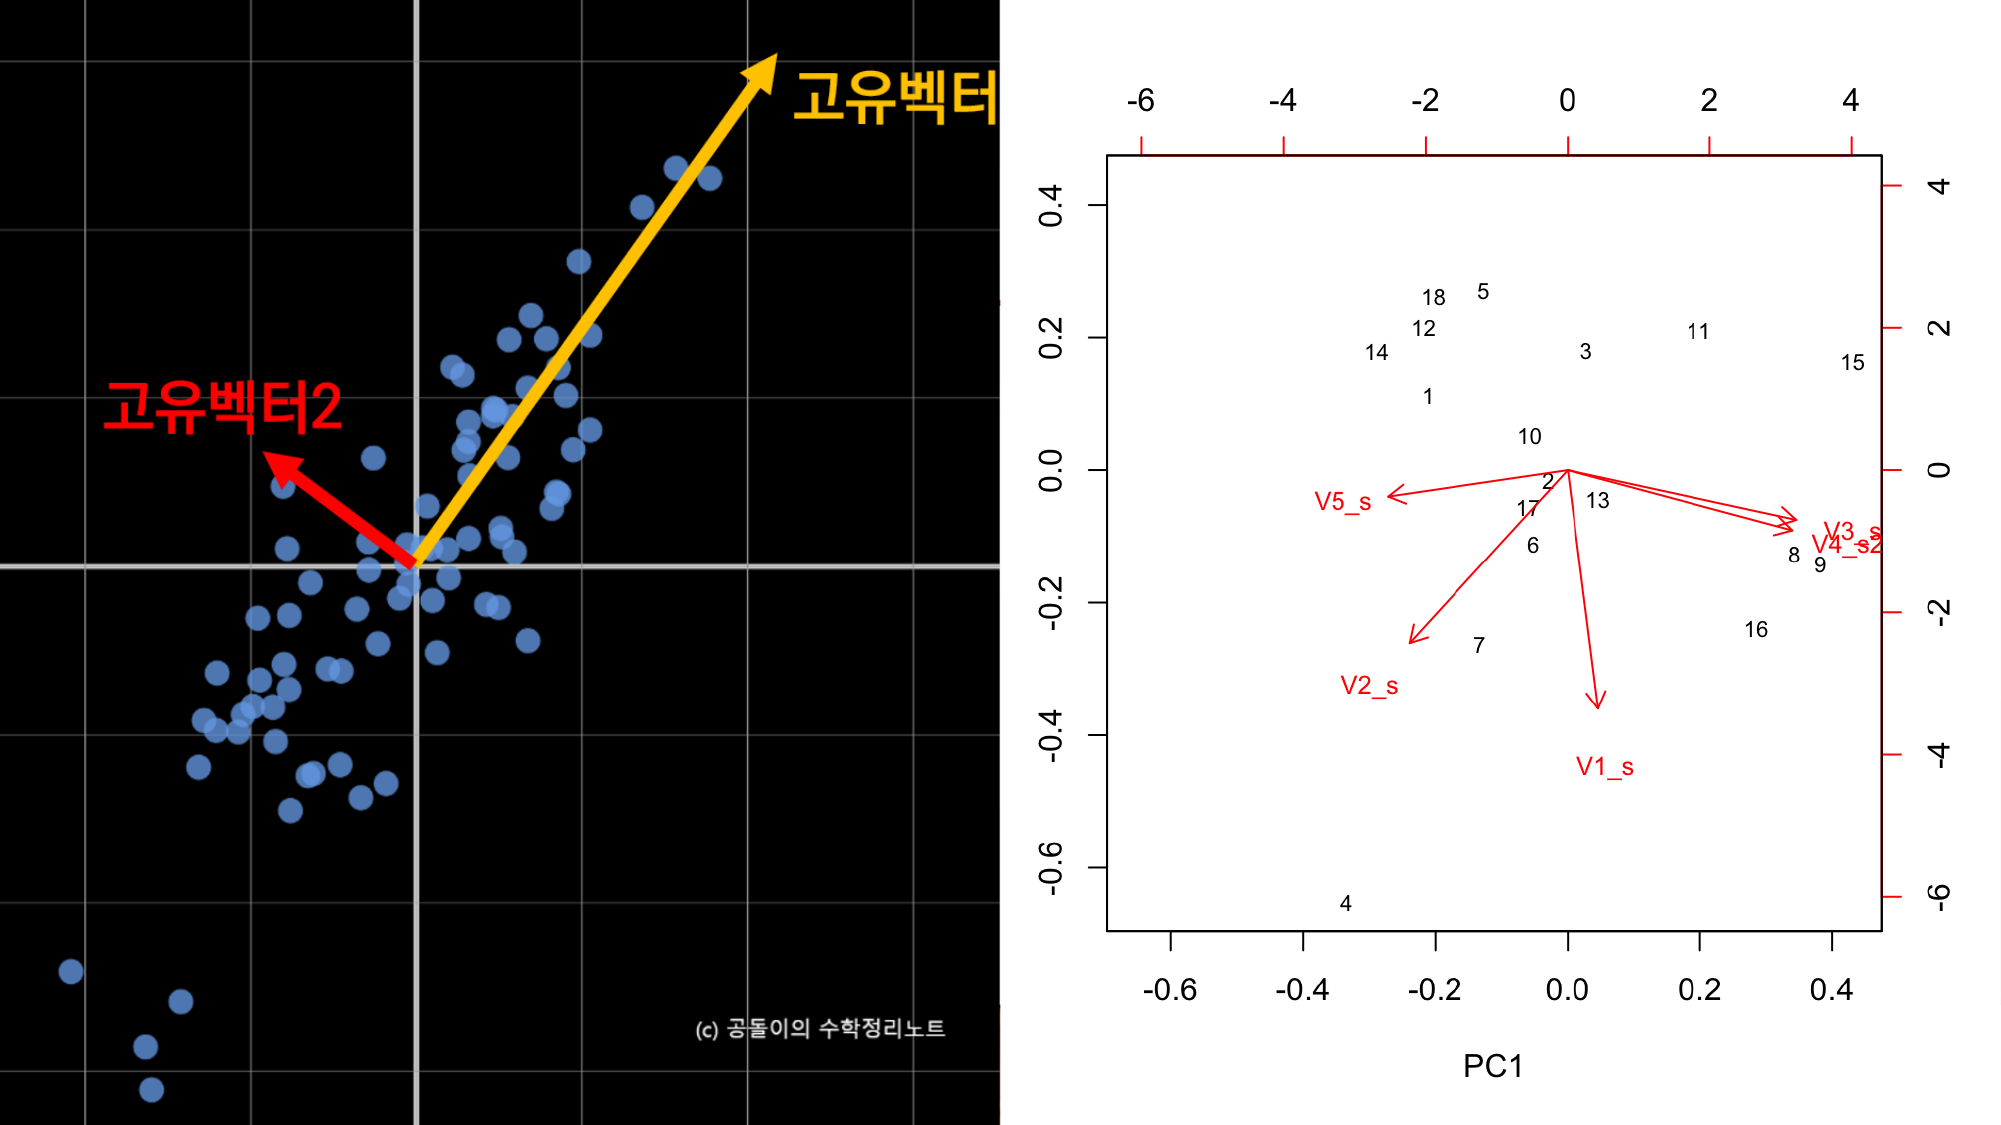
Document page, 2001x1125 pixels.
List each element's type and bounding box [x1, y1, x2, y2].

picture [1000, 0, 2000, 1125]
list [0, 0, 1000, 1125]
